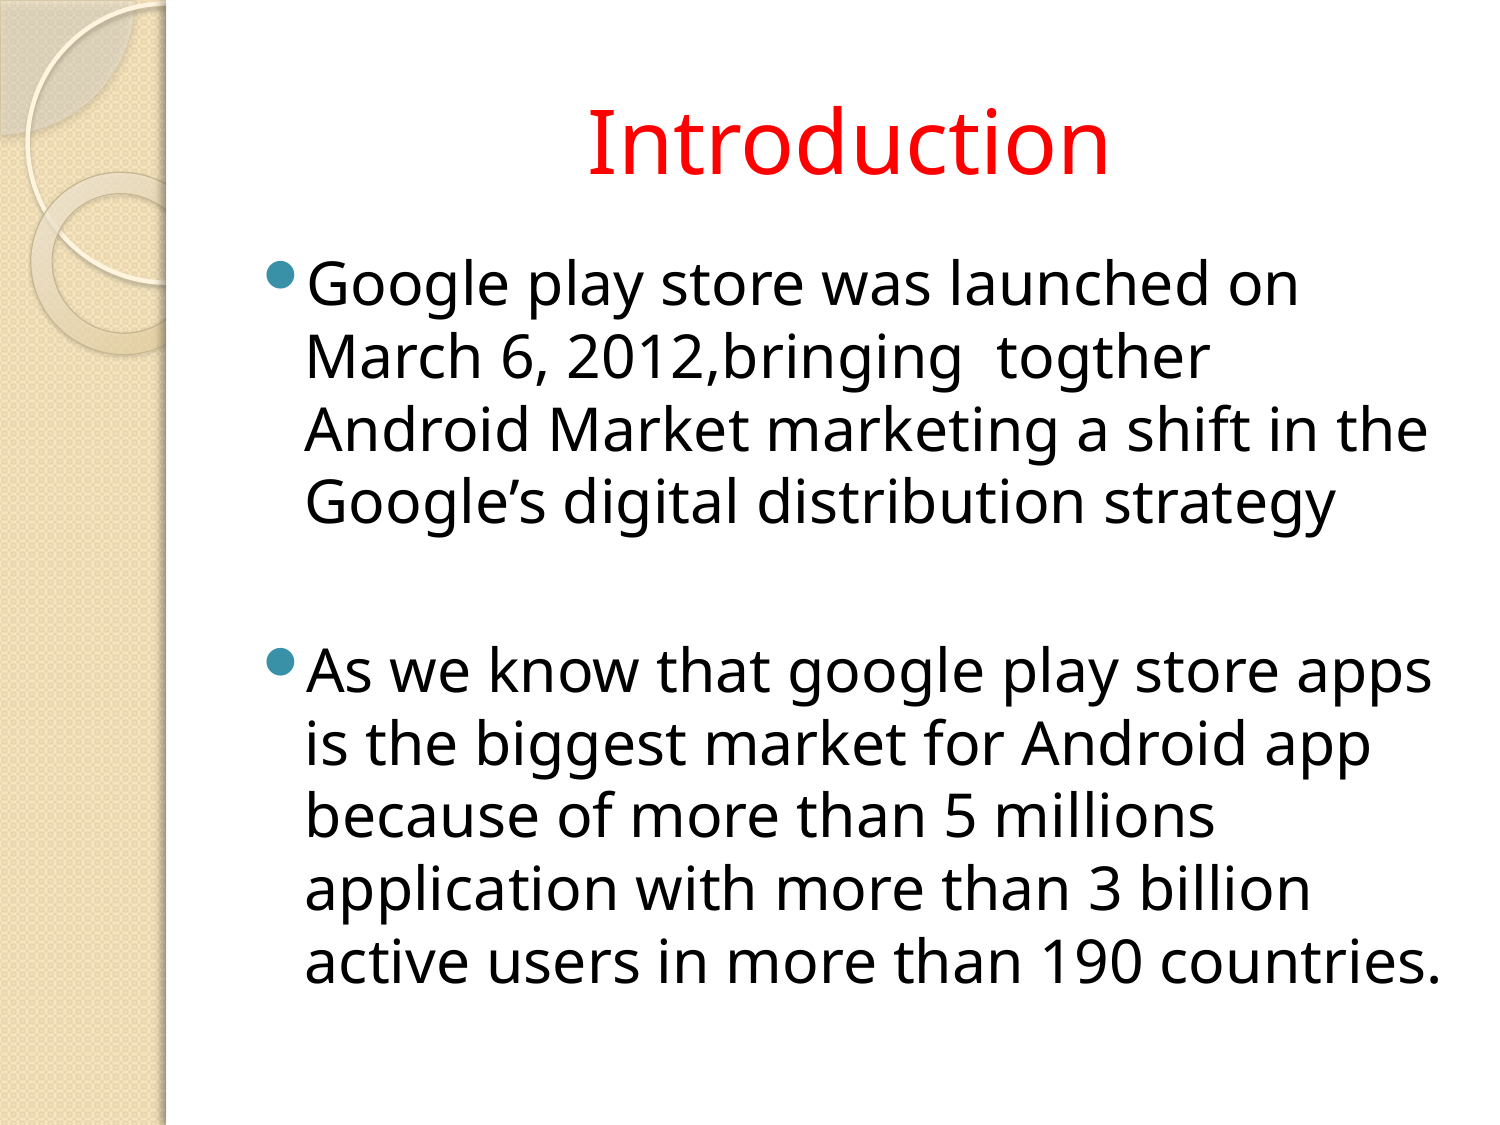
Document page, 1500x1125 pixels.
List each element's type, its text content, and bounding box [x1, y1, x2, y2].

title Introduction [235, 45, 1466, 233]
list Google play store was launched on March 6, 2012,bringing togther Android Market marketing a shift in the Google’s digital distribution strategy As we know that google play store apps is the biggest market for Android app because of more than 5 millions application with more than 3 billion active users in more than 190 countries. [235, 237, 1466, 1025]
